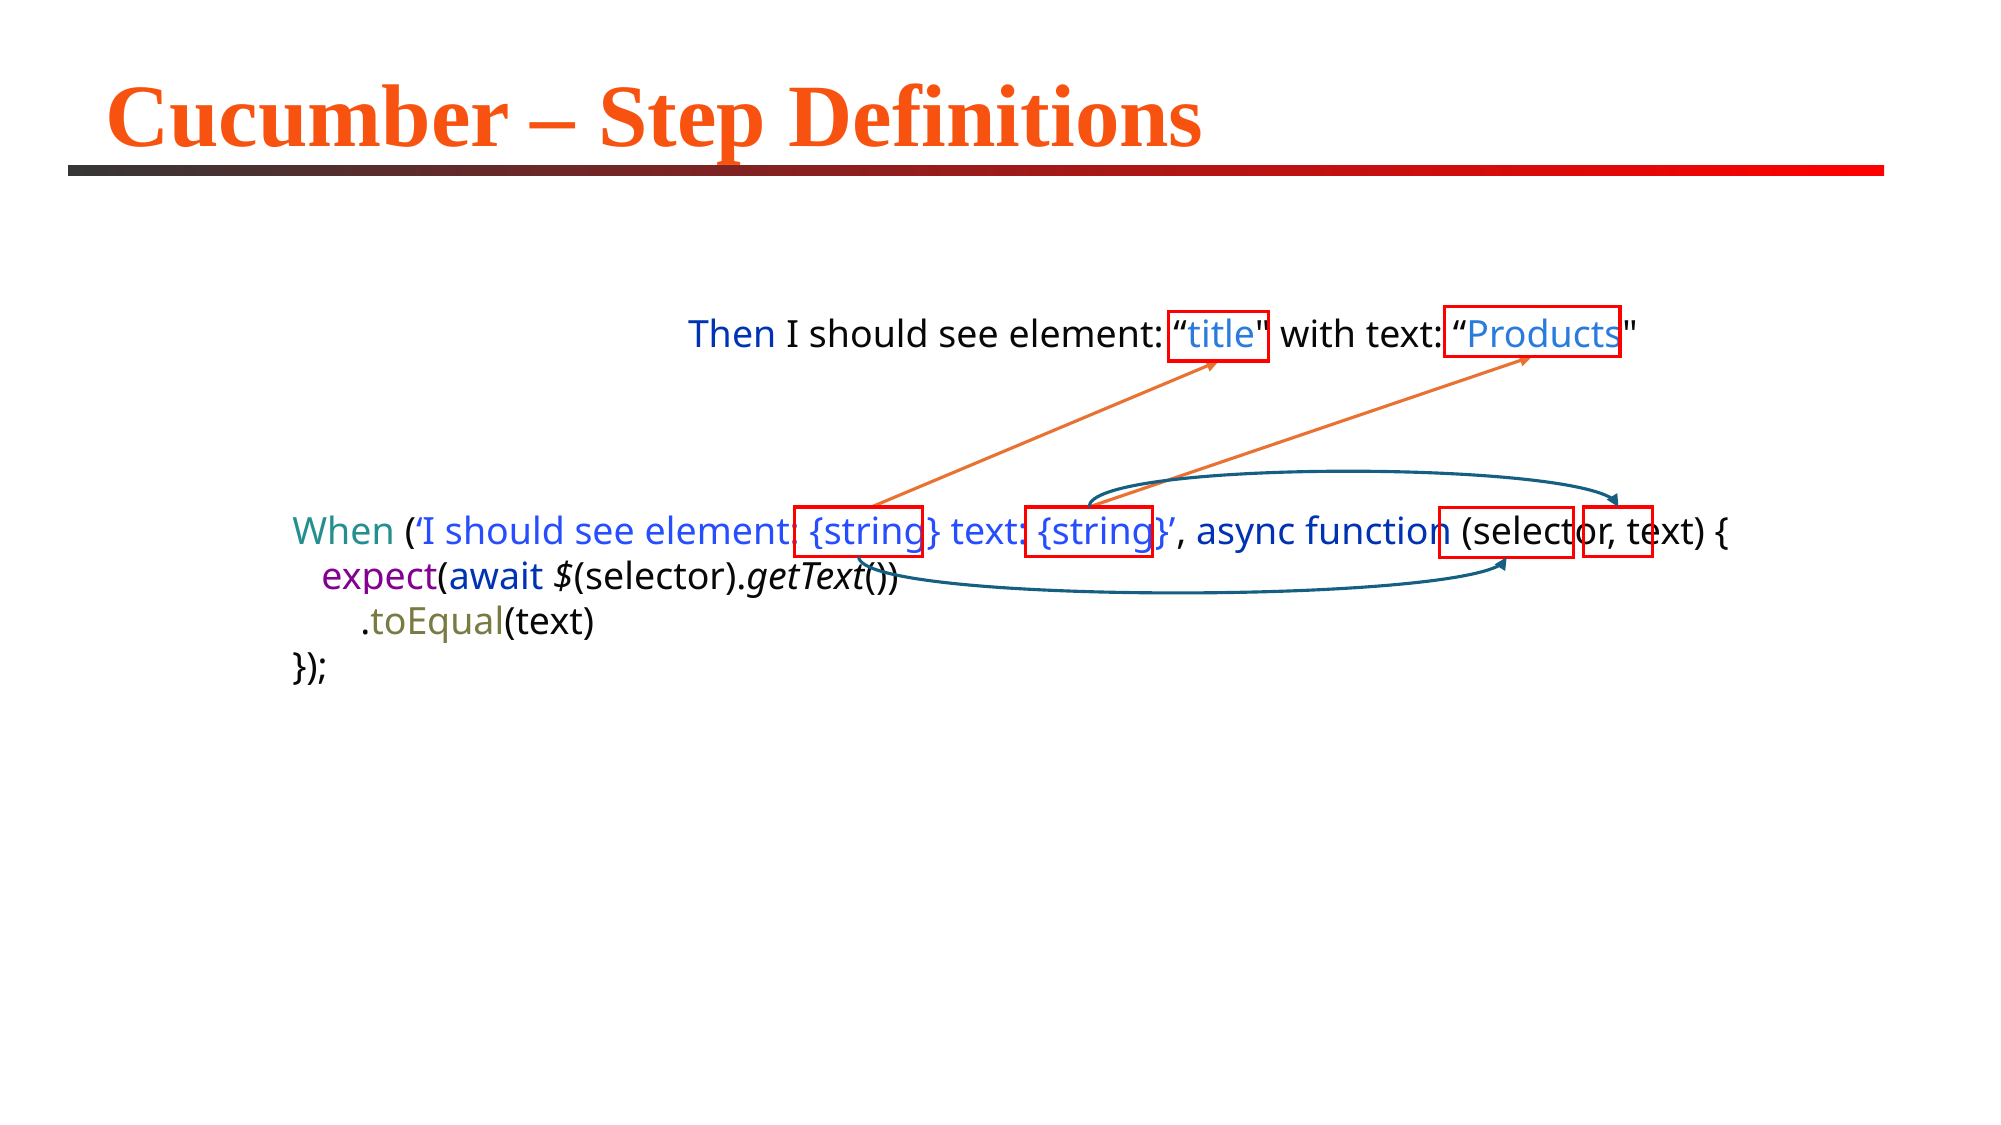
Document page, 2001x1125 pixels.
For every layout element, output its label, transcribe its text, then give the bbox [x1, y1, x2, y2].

text_box Then I should see element: “title" with text: “Products" [1355, 302, 1851, 453]
text_box [1184, 310, 1270, 356]
text_box [1438, 506, 1575, 559]
text_box Then I should see element: “title" with text: “Products" [474, 302, 1181, 453]
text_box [1355, 356, 1533, 508]
text_box [68, 213, 1885, 1017]
text_box Then I should see element: “title" with text: “Products" [1184, 302, 1353, 356]
text_box [1167, 310, 1181, 356]
text_box [1443, 305, 1622, 358]
text_box When (‘I should see element: {string} text: {string}’, async function (selector, text) { expect(await $(selector).getText()) .toEqual(text) }); [1184, 499, 1797, 785]
text_box [793, 505, 924, 558]
text_box [1582, 505, 1654, 558]
text_box When (‘I should see element: {string} text: {string}’, async function (selector, text) { expect(await $(selector).getText()) .toEqual(text) }); [277, 499, 1181, 785]
title Cucumber – Step Definitions [85, 37, 1889, 163]
text_box [1024, 508, 1154, 558]
text_box [68, 165, 1885, 176]
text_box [1088, 356, 1181, 508]
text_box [1184, 356, 1353, 508]
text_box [870, 360, 1088, 508]
